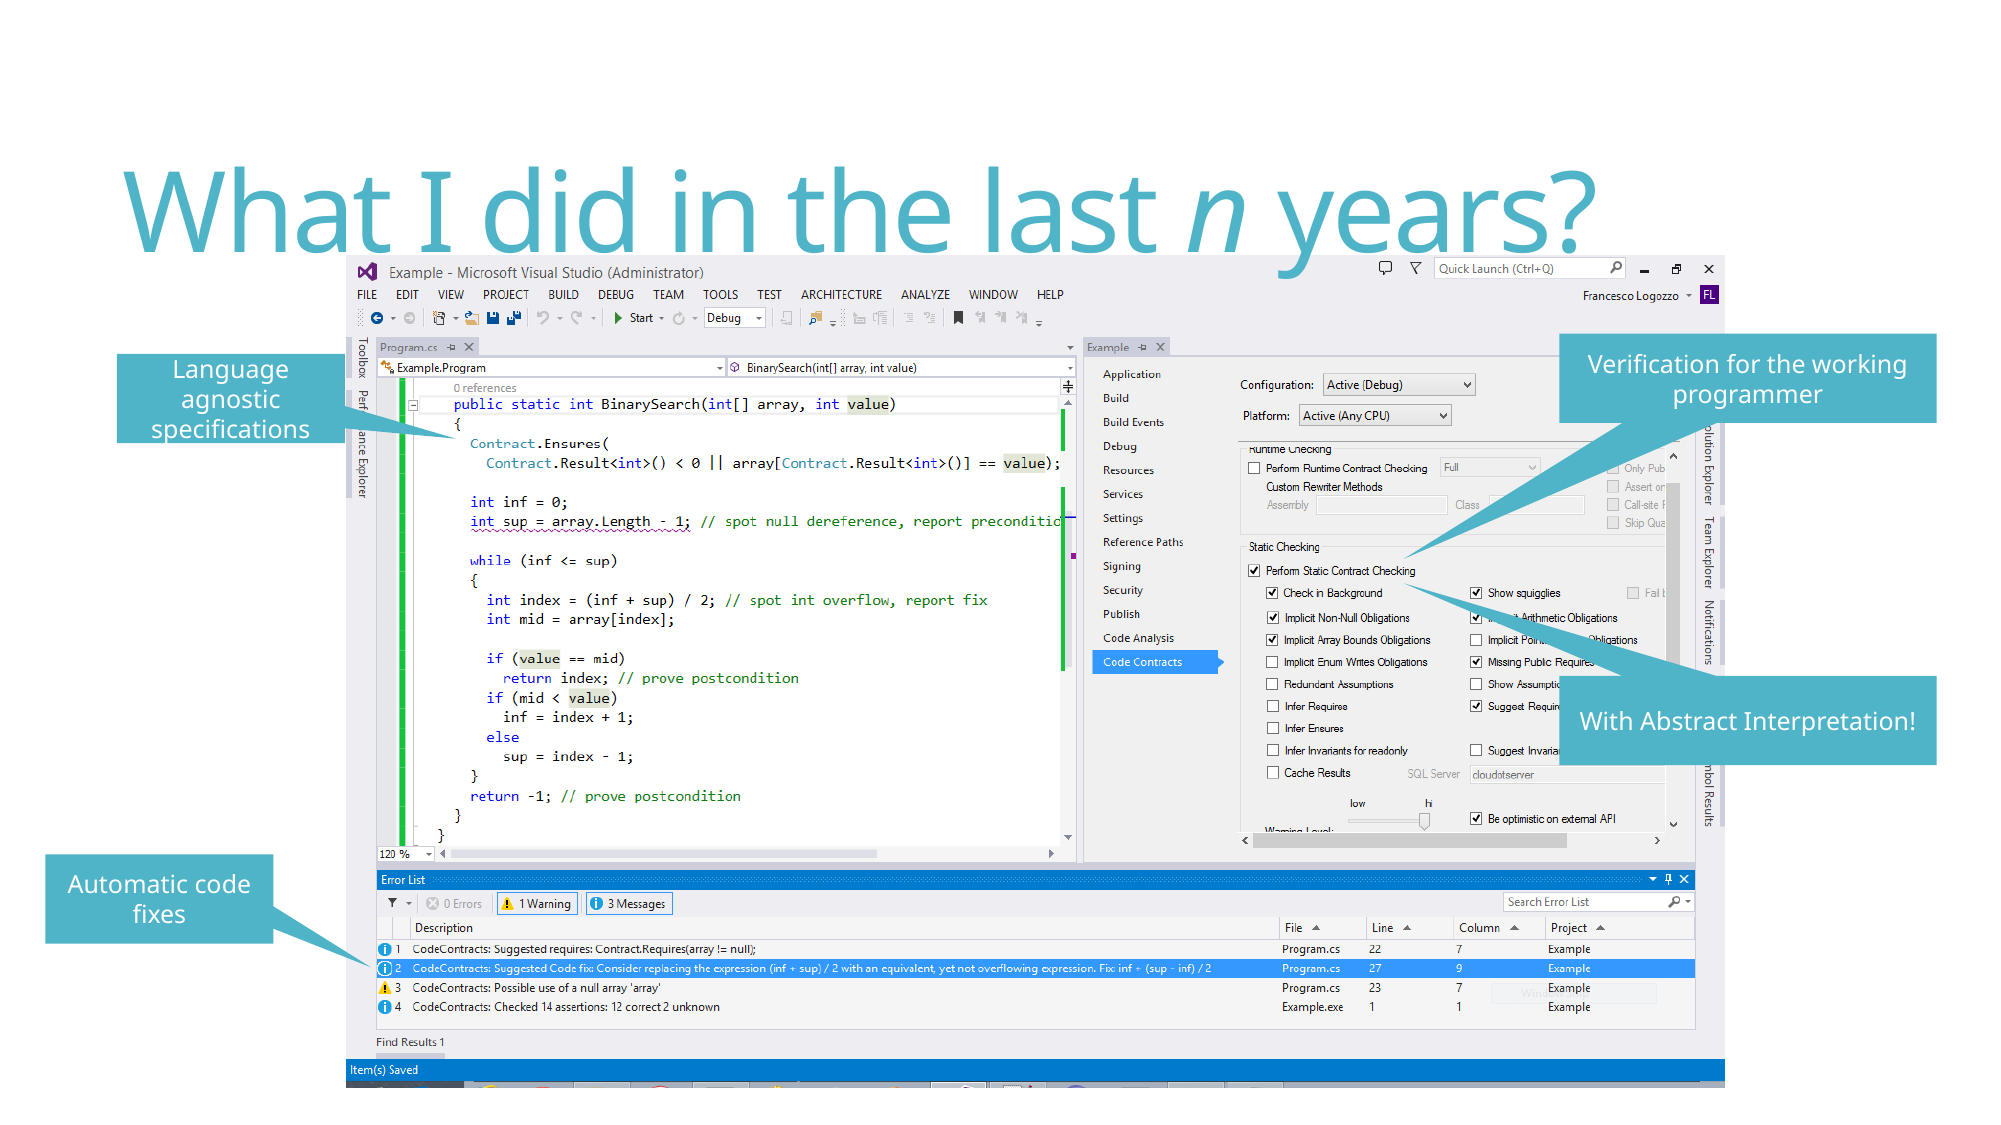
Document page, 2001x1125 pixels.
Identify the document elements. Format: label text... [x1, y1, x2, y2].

text_box Language agnostic specifications [115, 352, 345, 445]
text_box Verification for the working programmer [1726, 332, 1938, 424]
title What I did in the last n years? [107, 81, 1875, 354]
text_box Automatic code fixes [44, 853, 345, 959]
text_box With Abstract Interpretation! [1726, 674, 1938, 767]
picture [345, 255, 1726, 1088]
